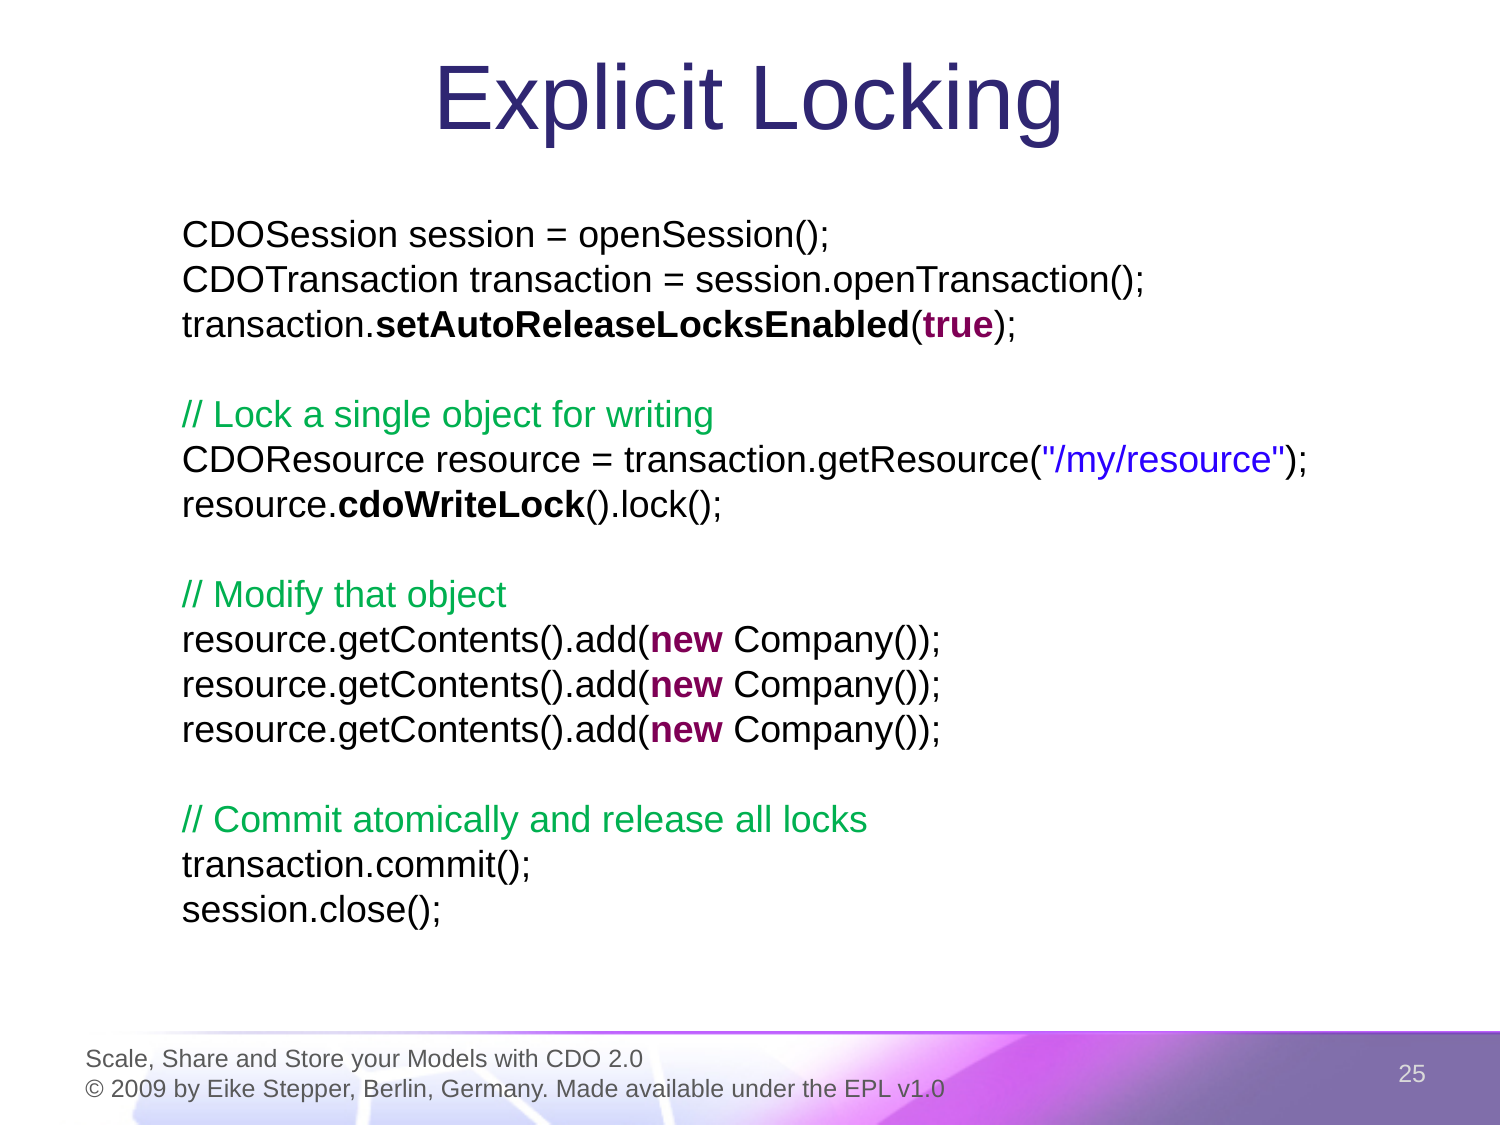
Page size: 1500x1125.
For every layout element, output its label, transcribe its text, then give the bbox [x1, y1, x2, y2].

title Explicit Locking [70, 0, 1430, 186]
picture [0, 1031, 1500, 1125]
text_box CDOSession session = openSession(); CDOTransaction transaction = session.openTransaction(); transaction.setAutoReleaseLocksEnabled(true); // Lock a single object for writing CDOResource resource = transaction.getResource("/my/resource"); resource.cdoWriteLock().lock(); // Modify that object resource.getContents().add(new Company()); resource.getContents().add(new Company()); resource.getContents().add(new Company()); // Commit atomically and release all locks transaction.commit(); session.close(); [124, 202, 1500, 938]
slide_number 25 [1335, 1042, 1442, 1103]
footer Scale, Share and Store your Models with CDO 2.0 © 2009 by Eike Stepper, Berlin, Germany. Made available under the EPL v1.0 [70, 1042, 1325, 1103]
